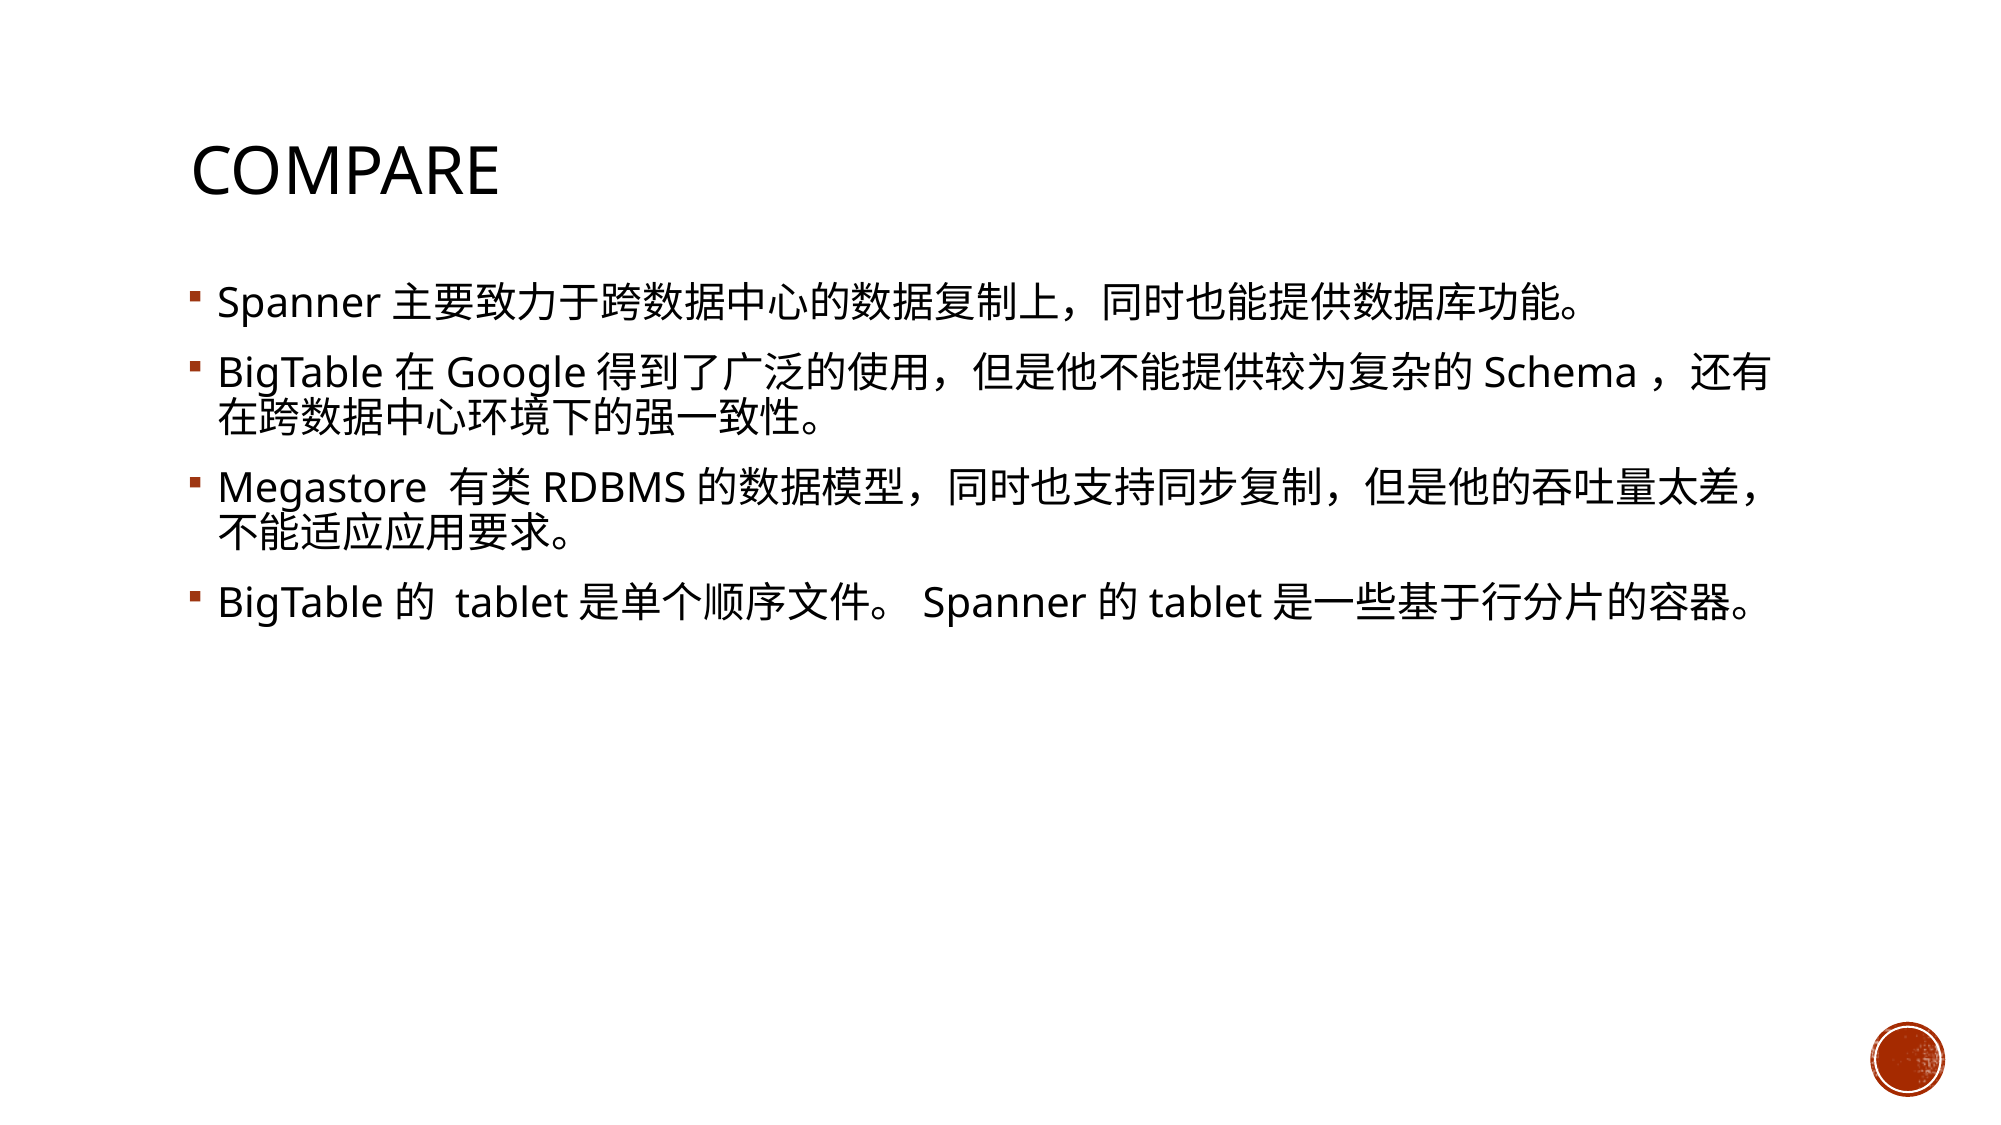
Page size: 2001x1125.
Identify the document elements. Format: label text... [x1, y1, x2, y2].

list Spanner主要致力于跨数据中心的数据复制上，同时也能提供数据库功能。 BigTable在Google得到了广泛的使用，但是他不能提供较为复杂的Schema，还有在跨数据中心环境下的强一致性。 Megastore 有类RDBMS的数据模型，同时也支持同步复制，但是他的吞吐量太差，不能适应应用要求。 BigTable的 tablet是单个顺序文件。Spanner的tablet是一些基于行分片的容器。 [172, 273, 1823, 1002]
title compare [175, 71, 1826, 274]
